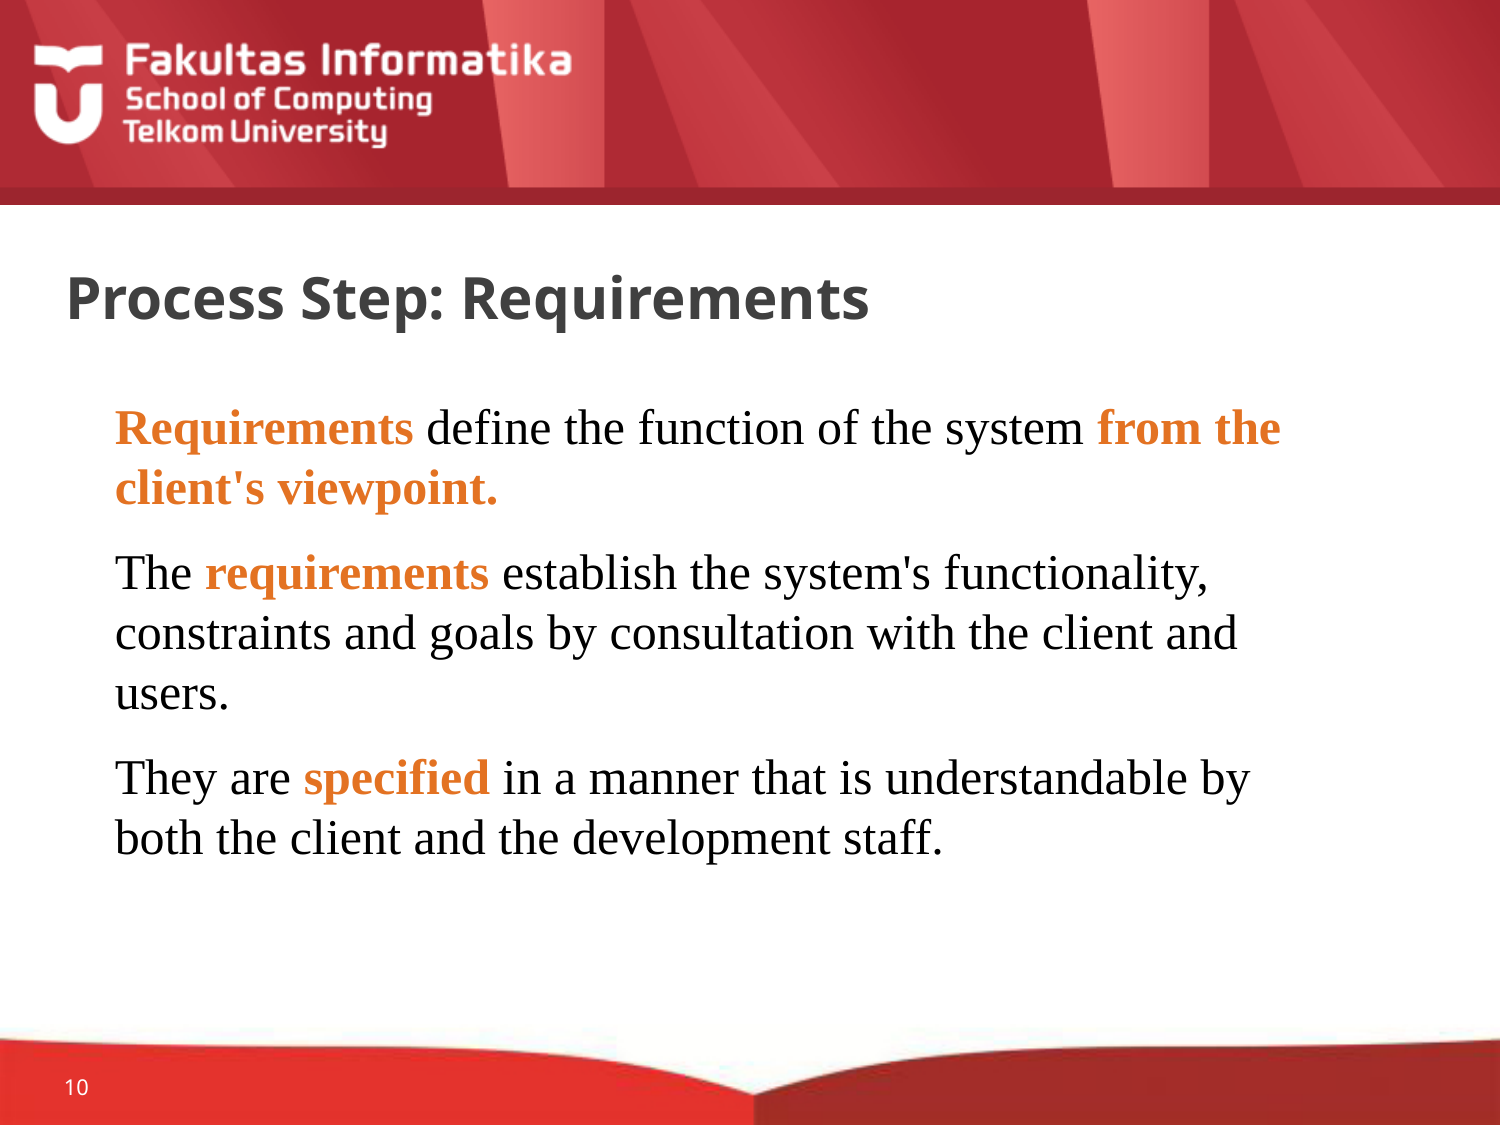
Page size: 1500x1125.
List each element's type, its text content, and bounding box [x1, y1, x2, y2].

slide_number 10 [63, 1058, 123, 1119]
picture [0, 0, 1500, 205]
text_box Requirements define the function of the system from the client's viewpoint. The requirements establish the system's functionality, constraints and goals by consultation with the client and users. They are specified in a manner that is understandable by both the client and the development staff. [99, 387, 1325, 1028]
picture [0, 1024, 1500, 1125]
title Process Step: Requirements [50, 224, 1325, 367]
